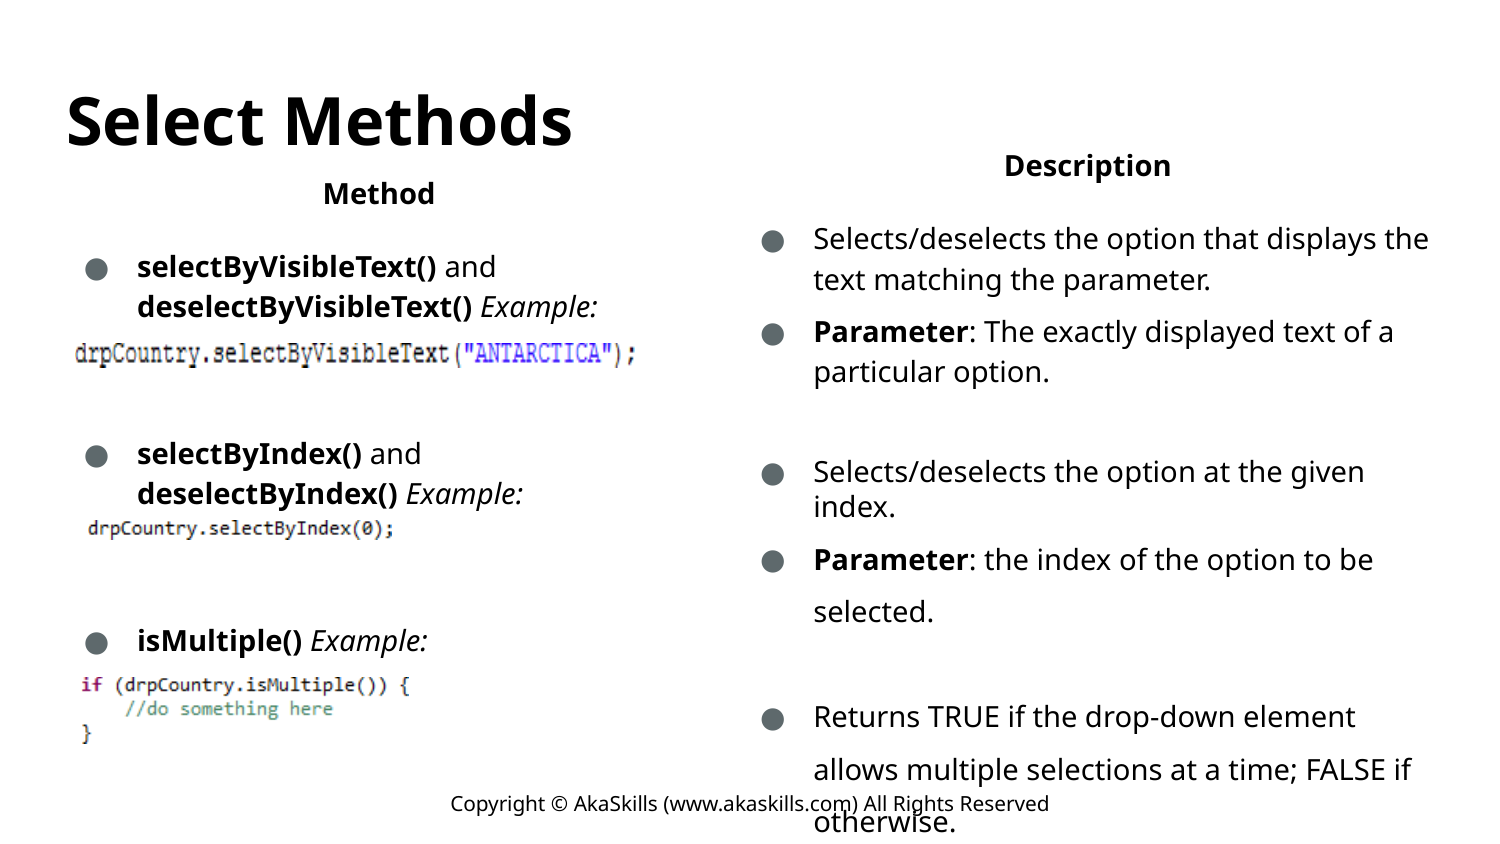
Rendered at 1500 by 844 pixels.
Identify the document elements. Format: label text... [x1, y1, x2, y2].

list Method selectByVisibleText() and deselectByVisibleText() Example: selectByIndex() and deselectByIndex() Example: isMultiple() Example: [51, 154, 708, 778]
picture [88, 520, 393, 540]
list Description Selects/deselects the option that displays the text matching the parameter. Parameter: The exactly displayed text of a particular option. Selects/deselects the option at the given index. Parameter: the index of the option to be selected. Returns TRUE if the drop-down element allows multiple selections at a time; FALSE if otherwise. No parameters needed [727, 141, 1449, 758]
title Select Methods [51, 64, 1449, 167]
picture [74, 342, 635, 368]
picture [81, 677, 409, 744]
